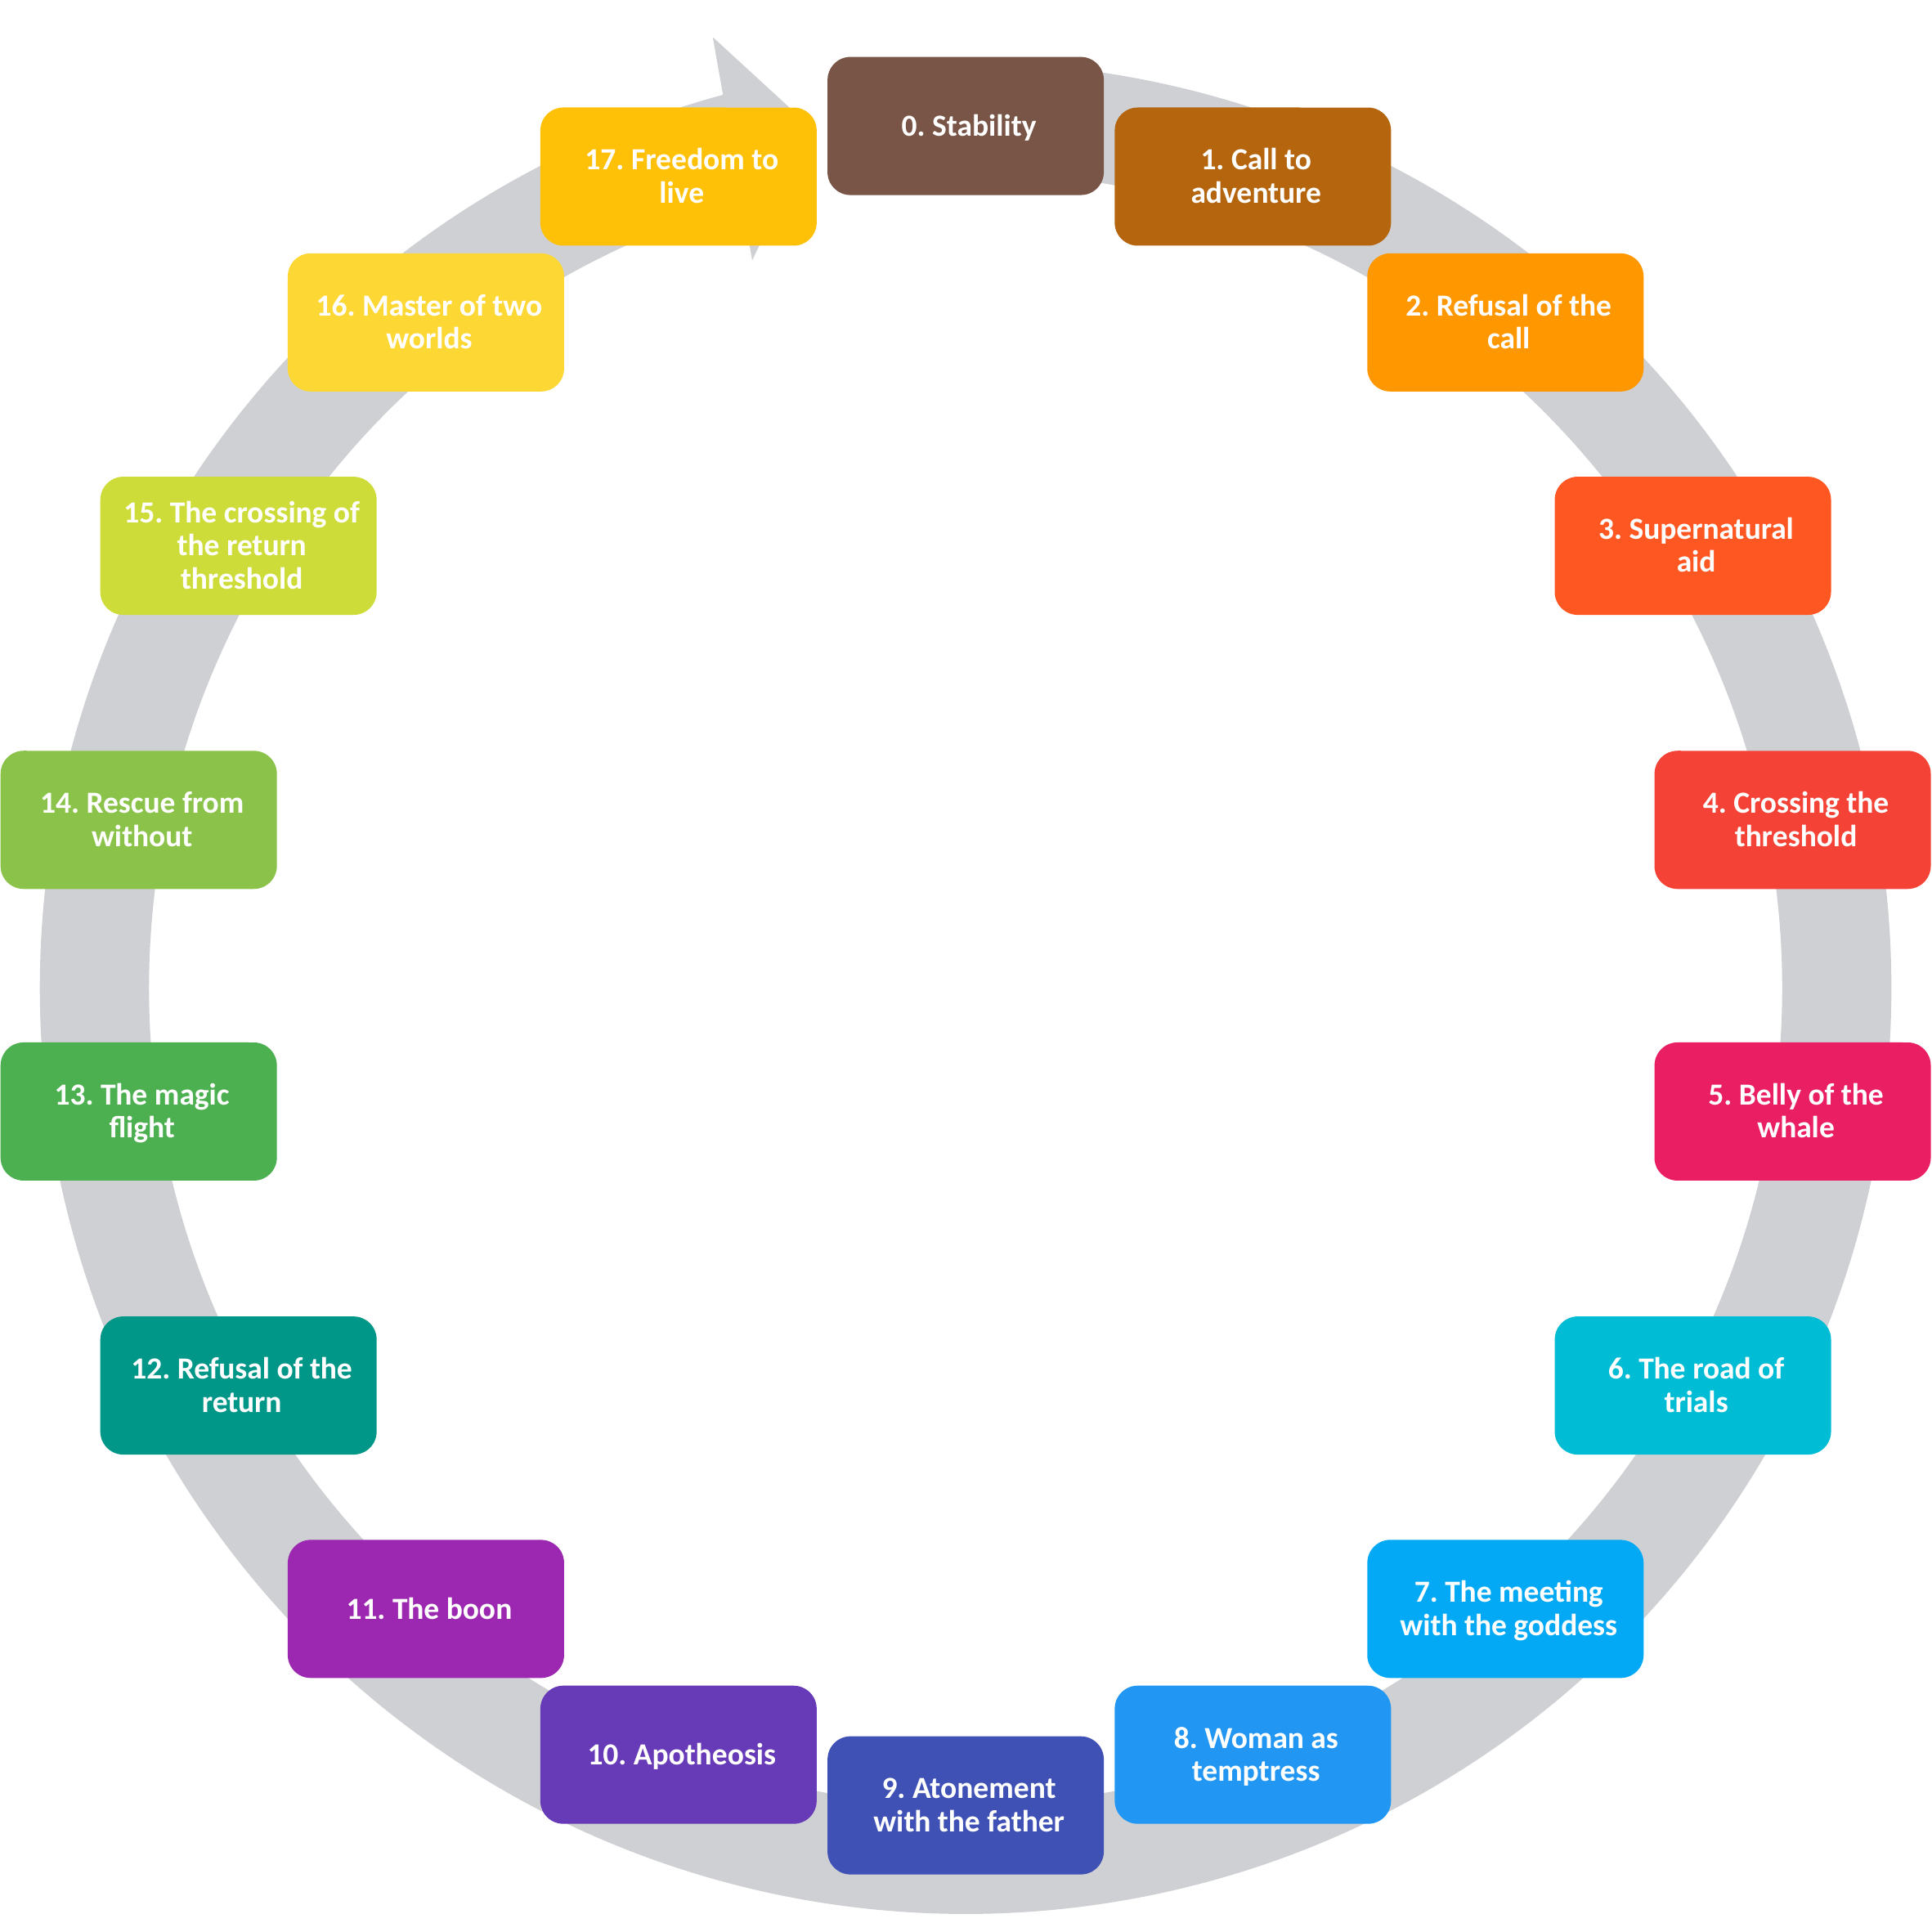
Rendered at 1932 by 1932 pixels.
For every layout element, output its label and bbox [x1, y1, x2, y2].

text_box [0, 0, 1932, 1932]
